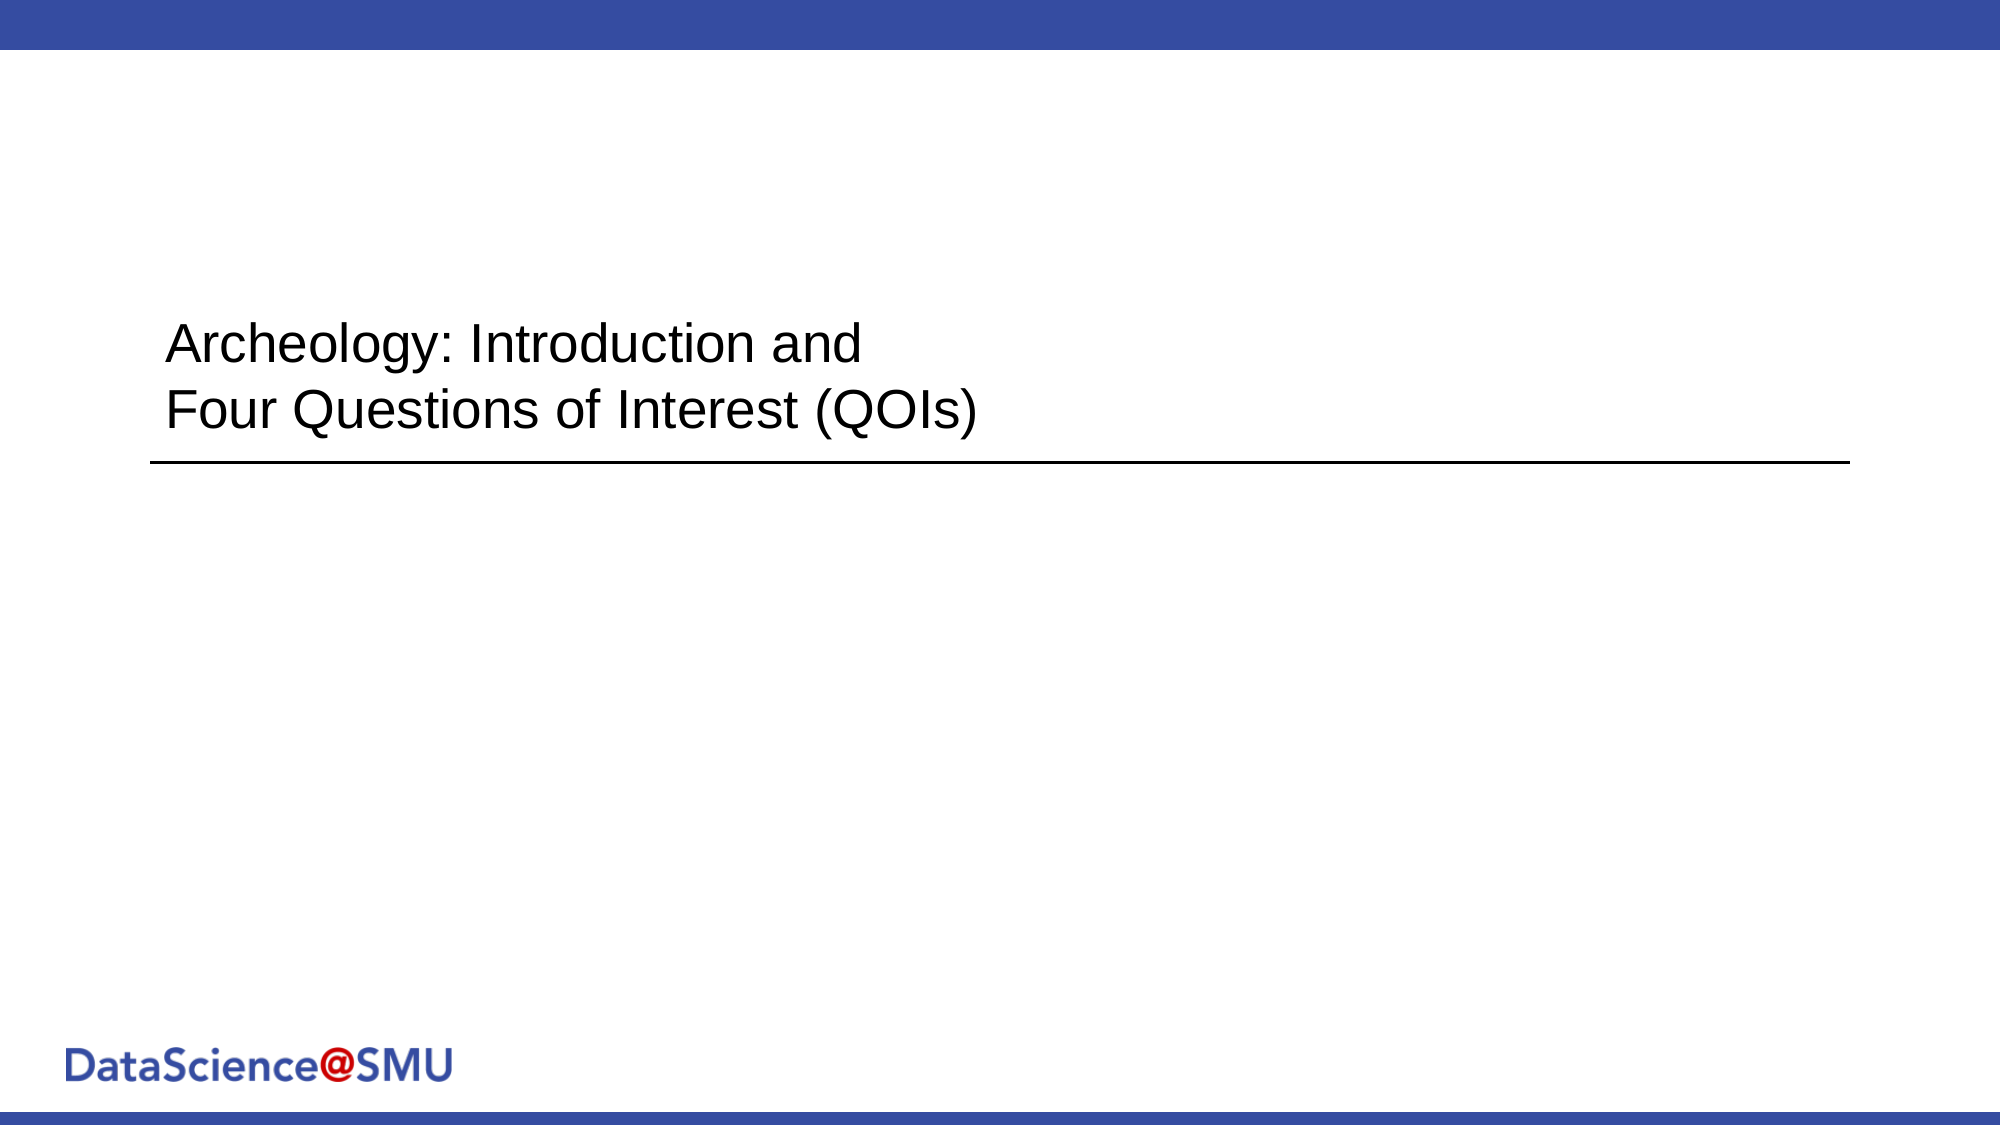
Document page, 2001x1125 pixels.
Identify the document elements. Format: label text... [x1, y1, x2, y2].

picture [66, 1047, 452, 1082]
title Archeology: Introduction and Four Questions of Interest (QOIs) [150, 299, 1850, 448]
